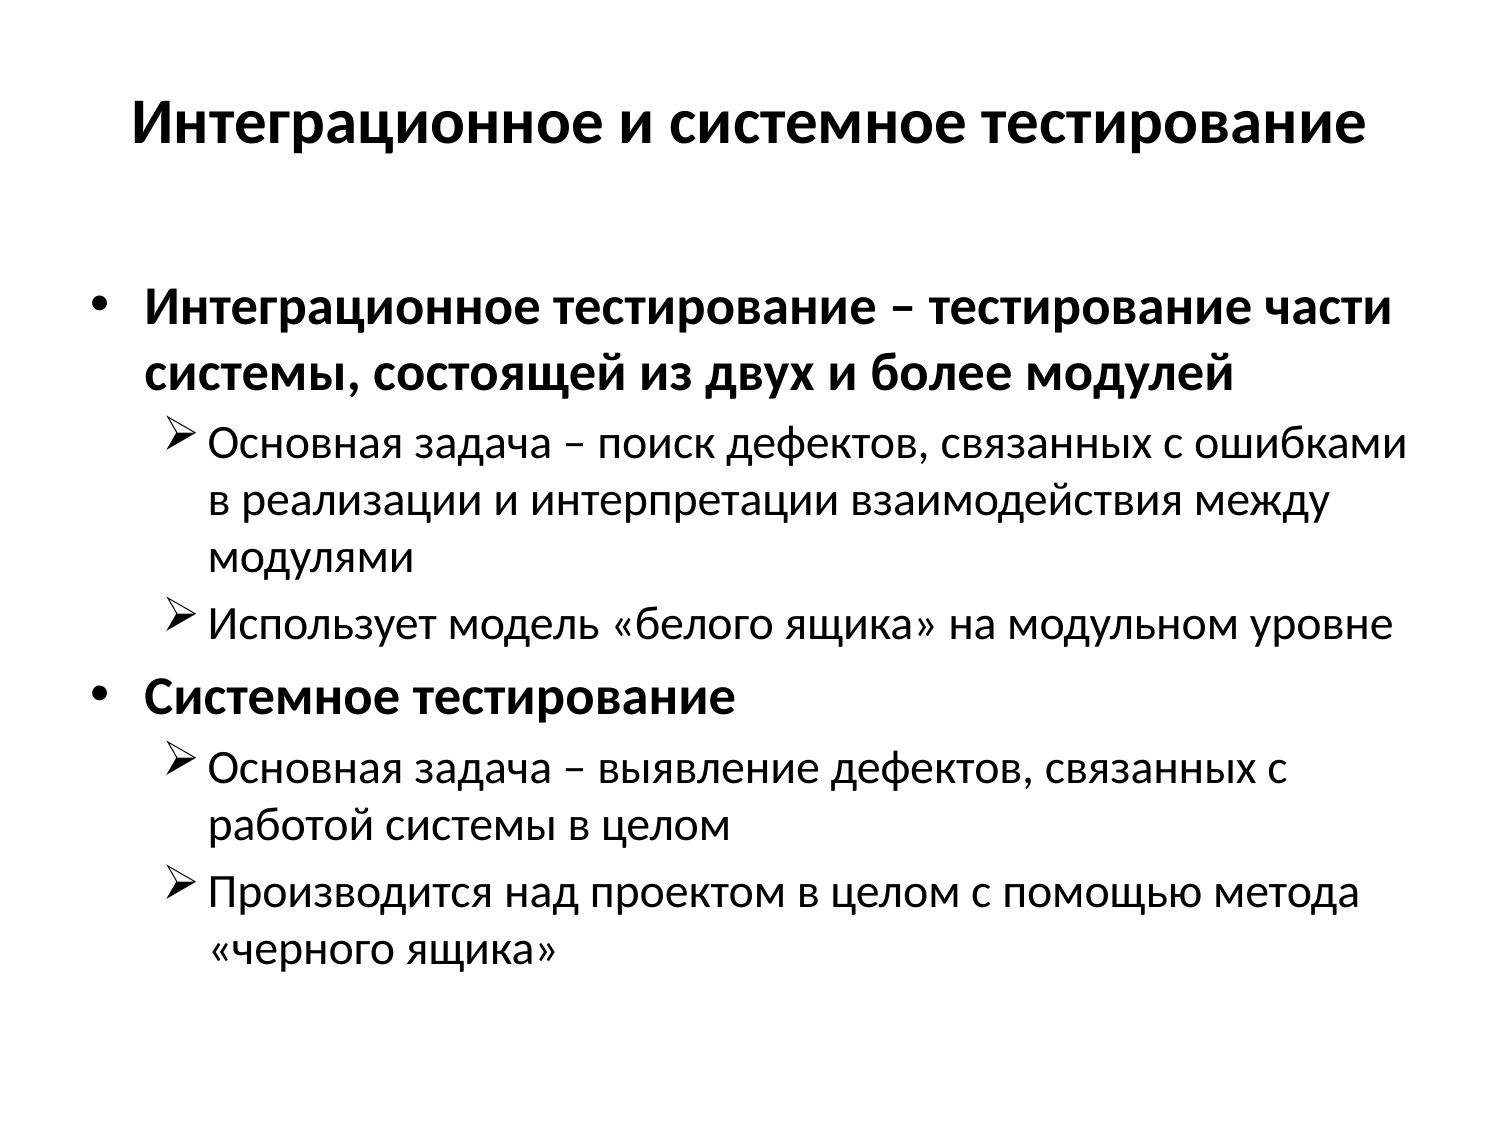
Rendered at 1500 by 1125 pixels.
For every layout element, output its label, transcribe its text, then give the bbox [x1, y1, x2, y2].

list Интеграционное тестирование – тестирование части системы, состоящей из двух и более модулей Основная задача – поиск дефектов, связанных с ошибками в реализации и интерпретации взаимодействия между модулями Использует модель «белого ящика» на модульном уровне Системное тестирование Основная задача – выявление дефектов, связанных с работой системы в целом Производится над проектом в целом с помощью метода «черного ящика» [75, 262, 1425, 1005]
title Интеграционное и системное тестирование [75, 45, 1425, 262]
